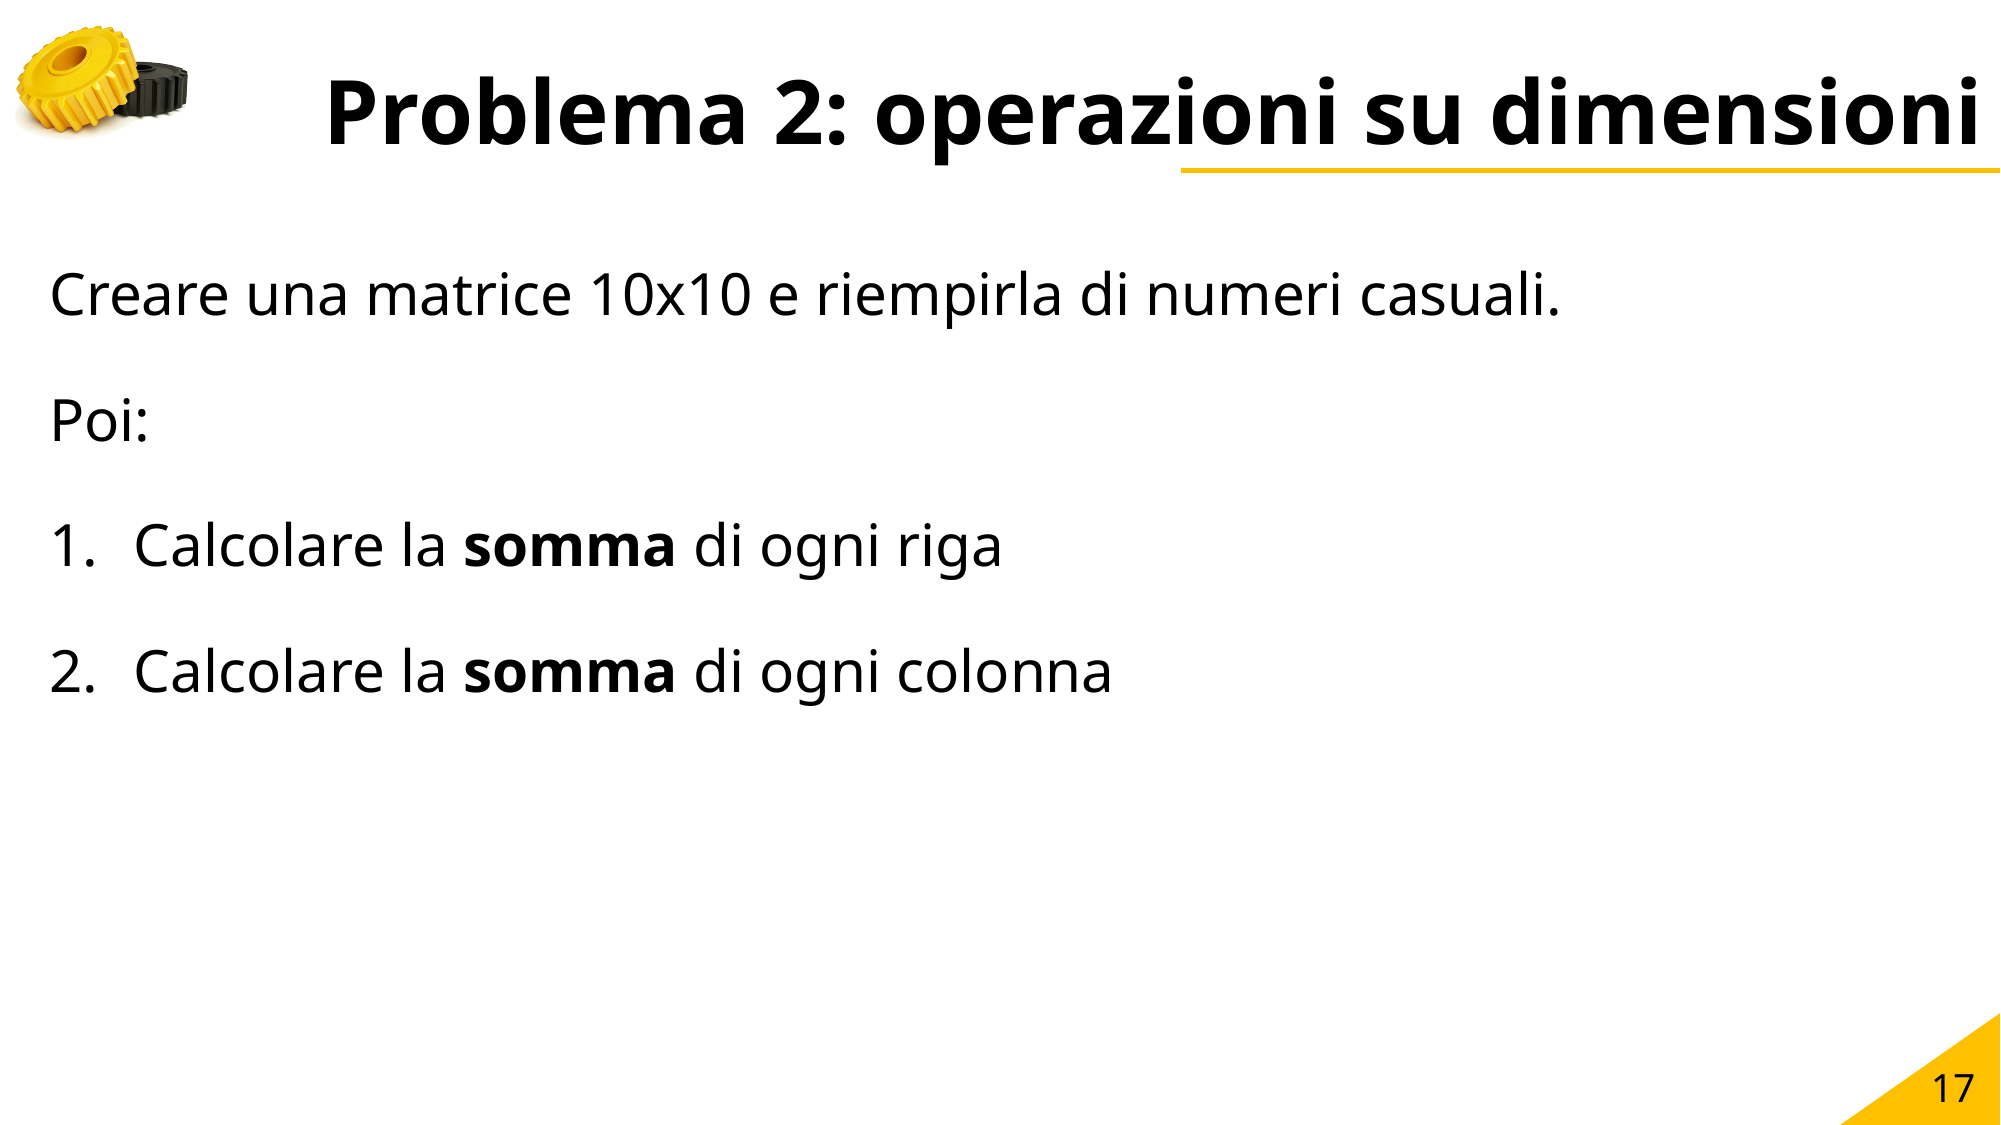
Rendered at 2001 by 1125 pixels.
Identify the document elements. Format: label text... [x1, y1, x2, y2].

text_box Creare una matrice 10x10 e riempirla di numeri casuali. Poi: Calcolare la somma di ogni riga Calcolare la somma di ogni colonna [34, 214, 1973, 1121]
picture [0, 0, 206, 155]
title Problema 2: operazioni su dimensioni [0, 59, 2000, 171]
slide_number 17 [1540, 1060, 1991, 1121]
